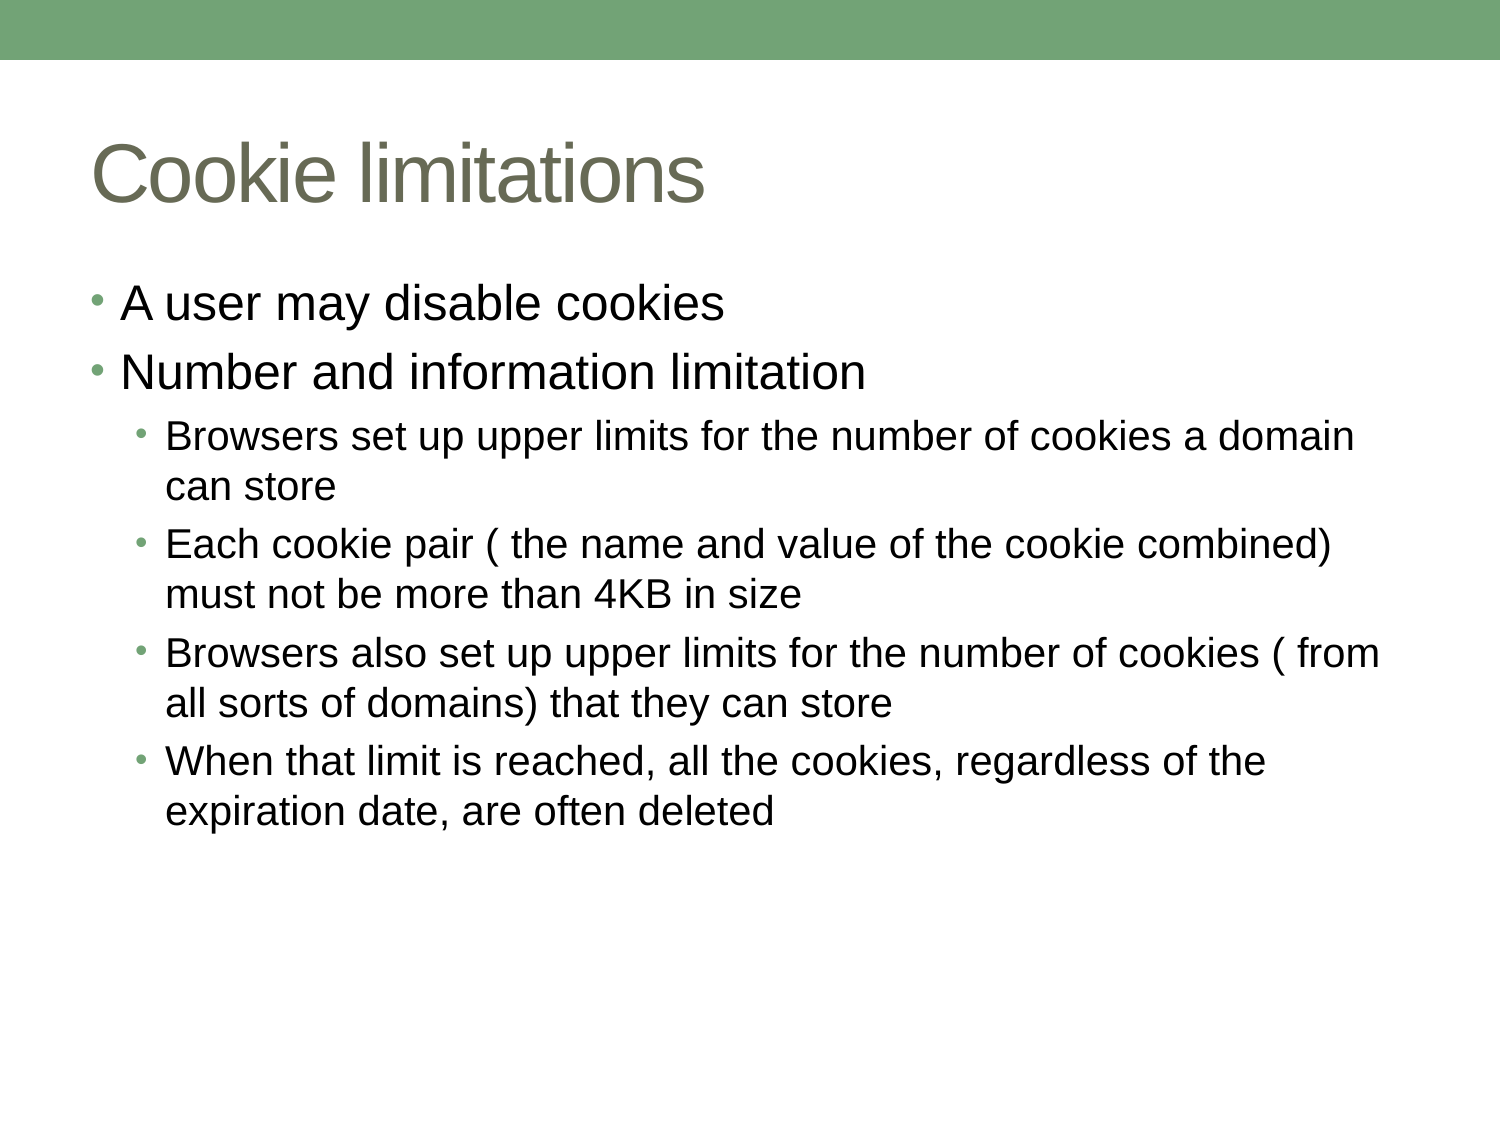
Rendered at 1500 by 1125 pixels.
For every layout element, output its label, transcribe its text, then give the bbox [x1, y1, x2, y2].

title Cookie limitations [75, 87, 1425, 250]
list A user may disable cookies Number and information limitation Browsers set up upper limits for the number of cookies a domain can store Each cookie pair ( the name and value of the cookie combined) must not be more than 4KB in size Browsers also set up upper limits for the number of cookies ( from all sorts of domains) that they can store When that limit is reached, all the cookies, regardless of the expiration date, are often deleted [75, 262, 1425, 1063]
